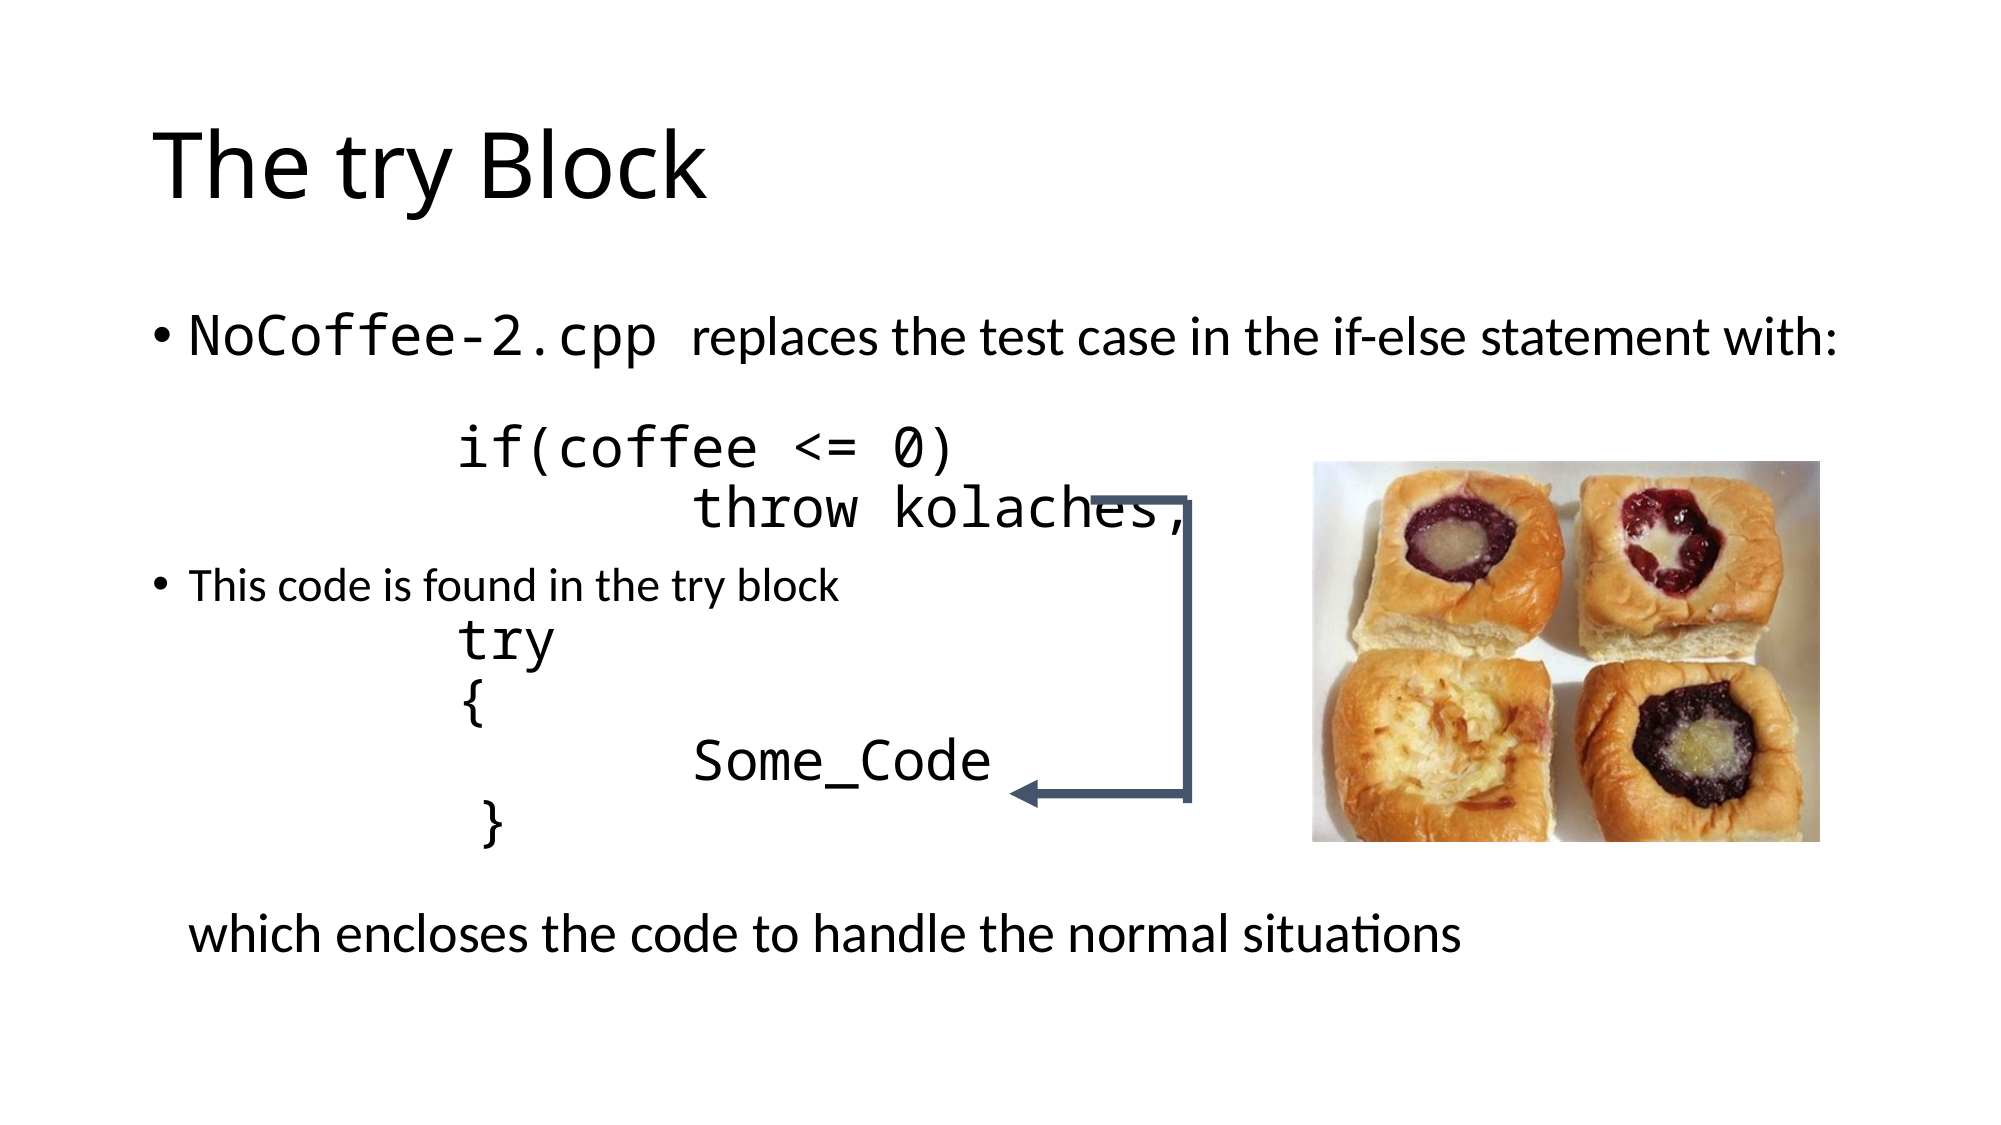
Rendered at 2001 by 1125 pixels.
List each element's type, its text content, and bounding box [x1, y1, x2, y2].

list NoCoffee-2.cpp replaces the test case in the if-else statement with: if(coffee <= 0) throw kolaches; This code is found in the try block try { Some_Code } which encloses the code to handle the normal situations [137, 299, 1863, 1014]
title The try Block [137, 59, 1863, 278]
text_box [1009, 787, 1188, 800]
picture [1312, 461, 1820, 842]
